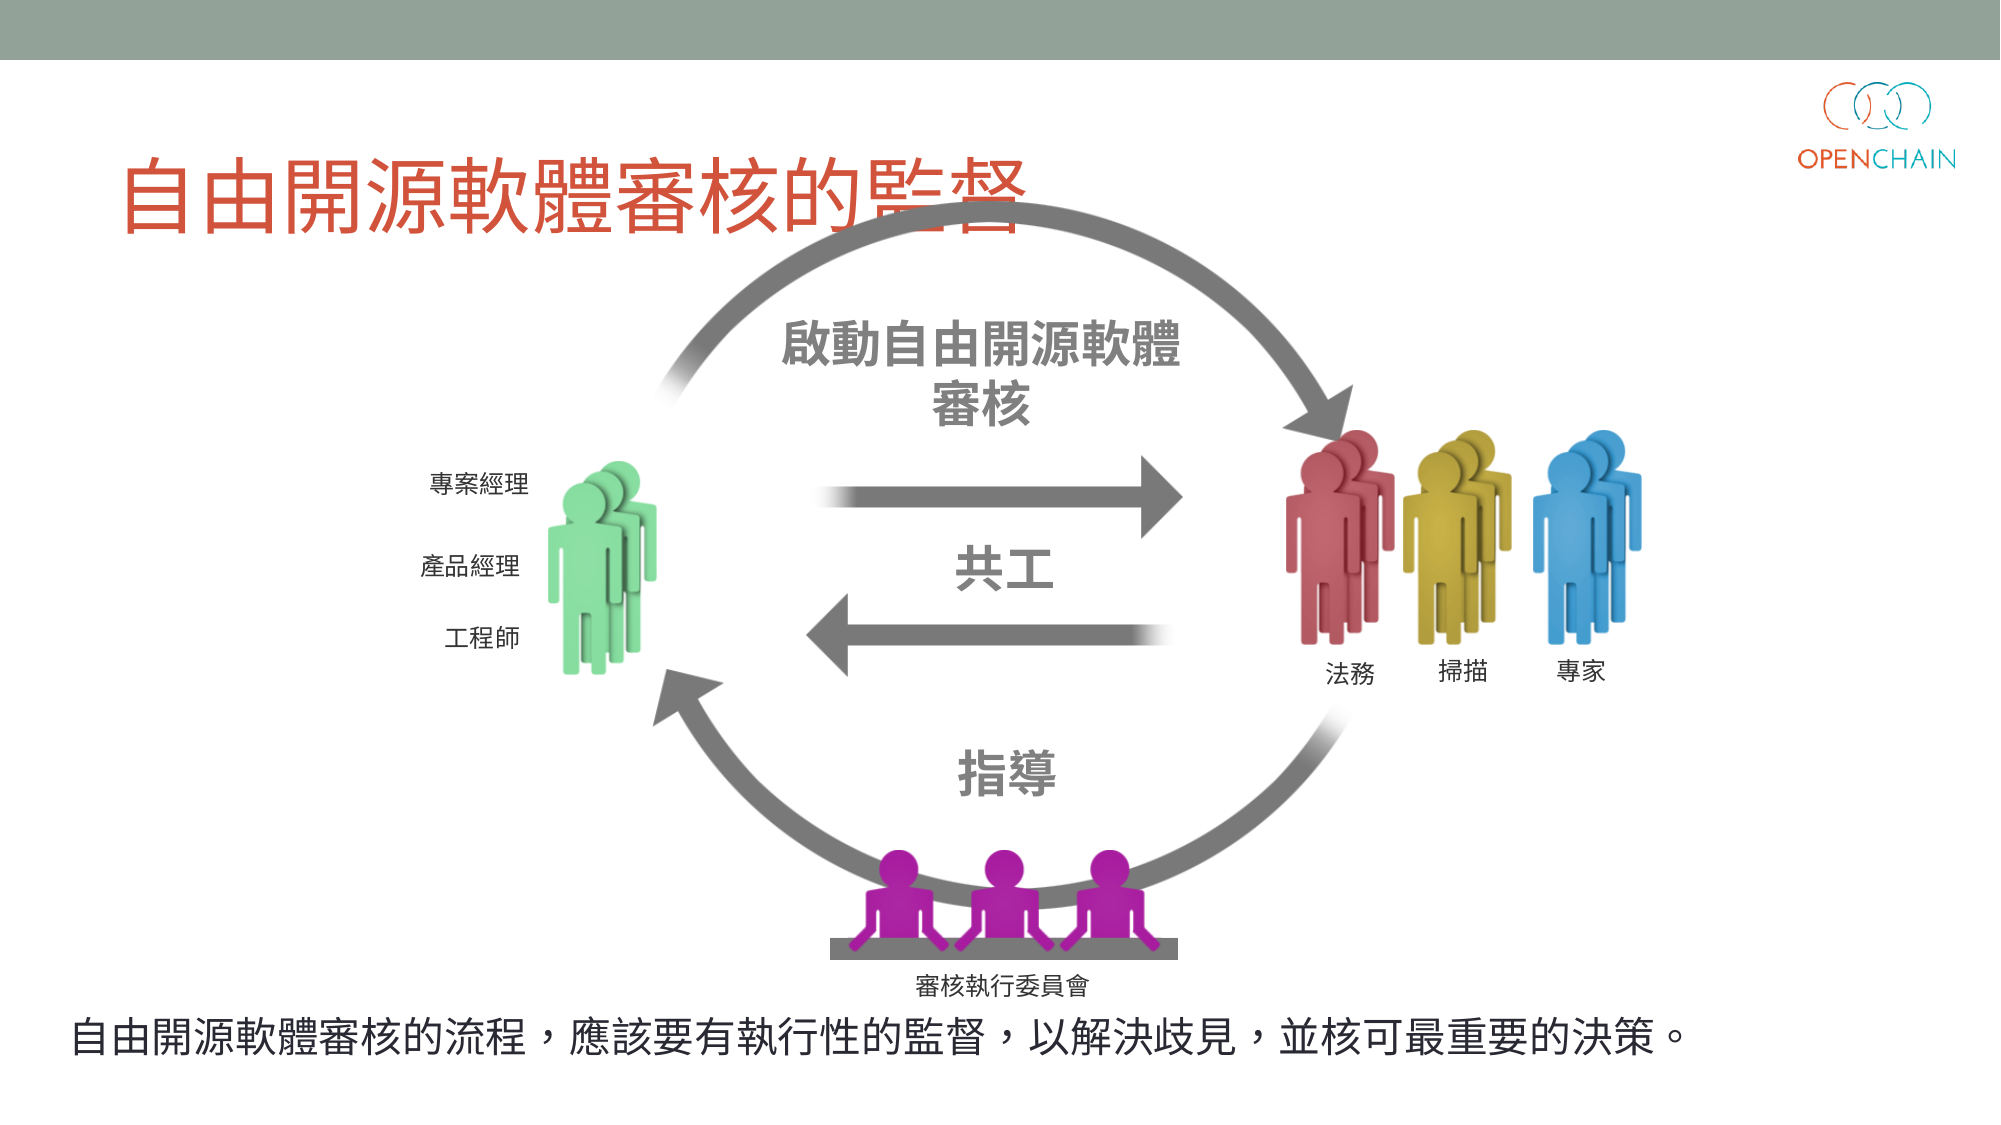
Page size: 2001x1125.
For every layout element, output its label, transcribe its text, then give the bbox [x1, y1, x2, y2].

picture [652, 201, 1395, 645]
text_box 共工 [930, 548, 1080, 592]
picture [1532, 430, 1642, 645]
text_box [310, 461, 545, 661]
text_box 掃描 [1369, 651, 1468, 694]
text_box 專家 [1468, 648, 1622, 694]
picture [812, 455, 1183, 540]
picture [548, 461, 1354, 910]
title 自由開源軟體審核的監督 [99, 87, 1900, 250]
picture [1402, 430, 1512, 645]
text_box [750, 850, 1178, 1009]
text_box 自由開源軟體審核的流程，應該要有執行性的監督，以解決歧見，並核可最重要的決策。 [53, 1002, 1927, 1118]
text_box 法務 [1299, 653, 1391, 697]
picture [1798, 82, 1955, 169]
